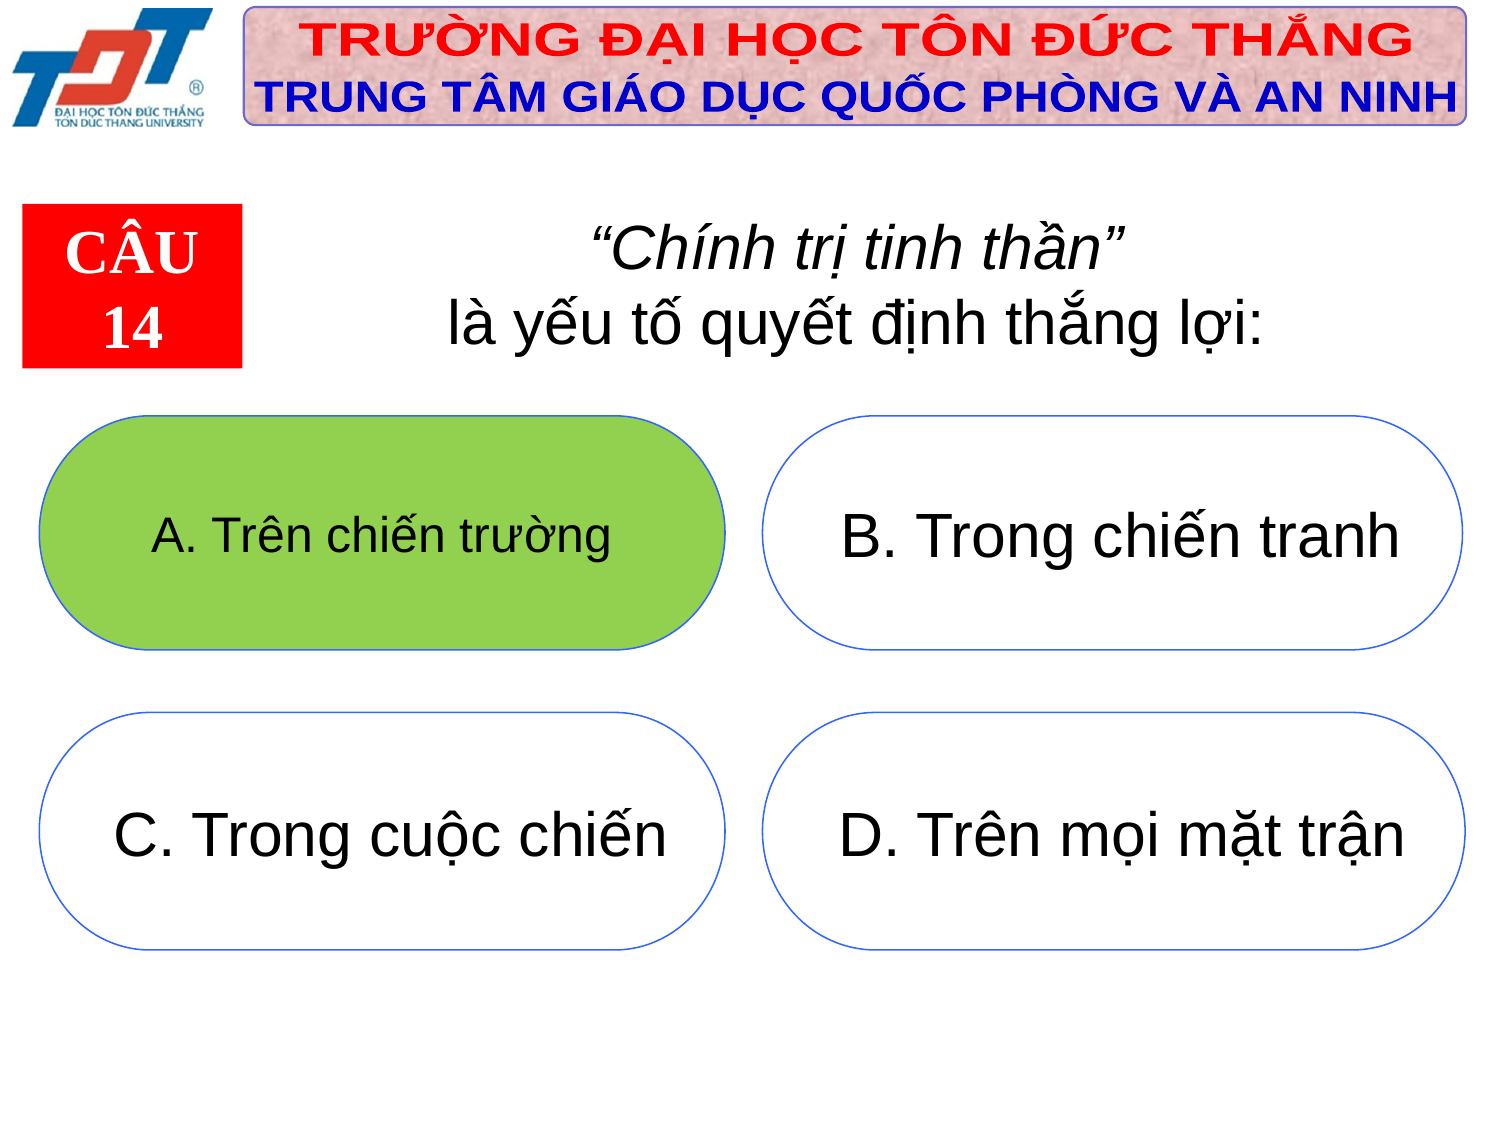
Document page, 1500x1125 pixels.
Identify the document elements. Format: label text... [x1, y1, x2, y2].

text_box A. Trên chiến trường [39, 415, 726, 650]
picture [245, 9, 1465, 124]
text_box C. Trong cuộc chiến [39, 712, 726, 950]
picture [12, 8, 213, 127]
text_box “Chính trị tinh thần” là yếu tố quyết định thắng lợi: [257, 199, 1457, 365]
text_box D. Trên mọi mặt trận [762, 712, 1466, 950]
text_box CÂU 14 [22, 203, 243, 369]
text_box B. Trong chiến tranh [762, 415, 1463, 650]
